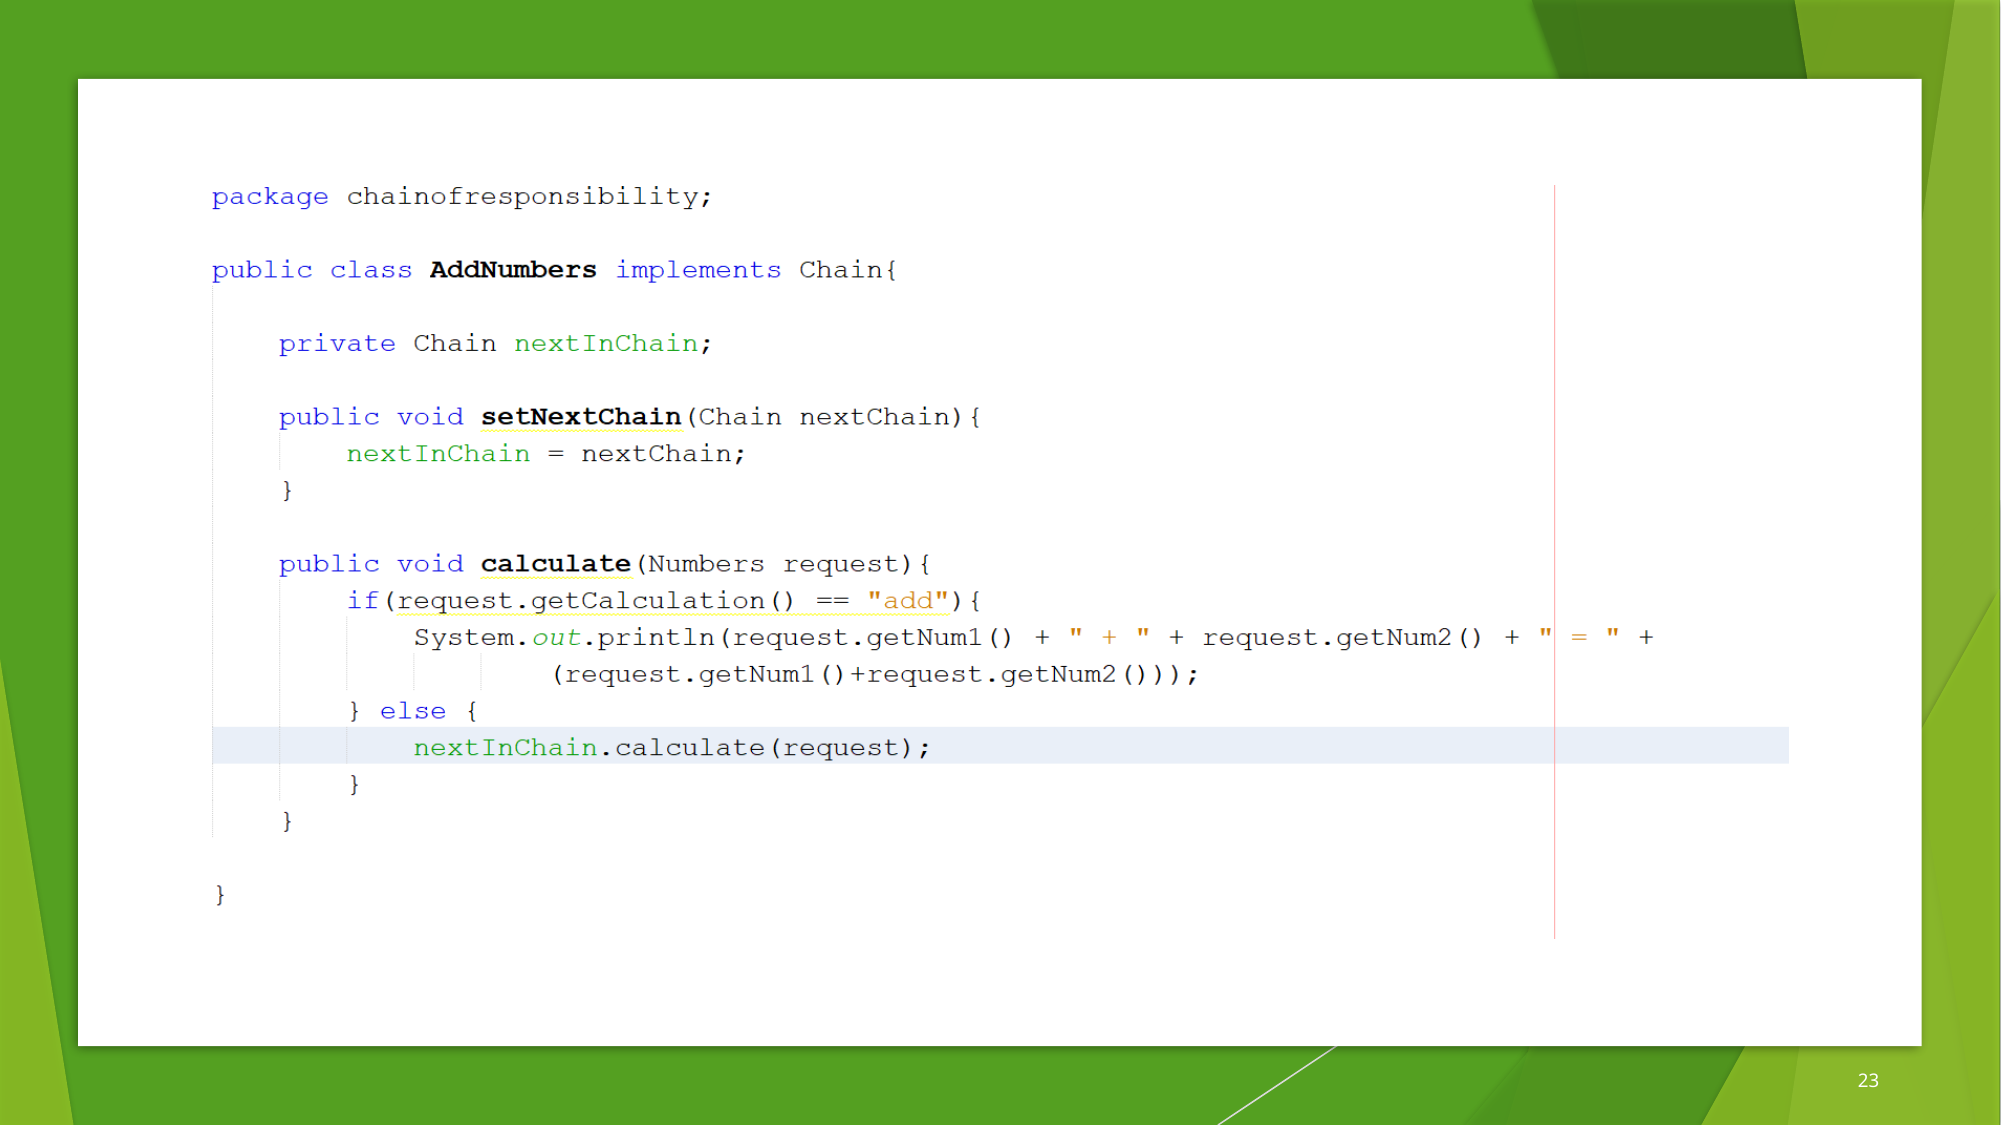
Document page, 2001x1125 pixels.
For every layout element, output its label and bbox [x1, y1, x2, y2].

text_box [0, 0, 2000, 1125]
picture [211, 185, 1790, 940]
